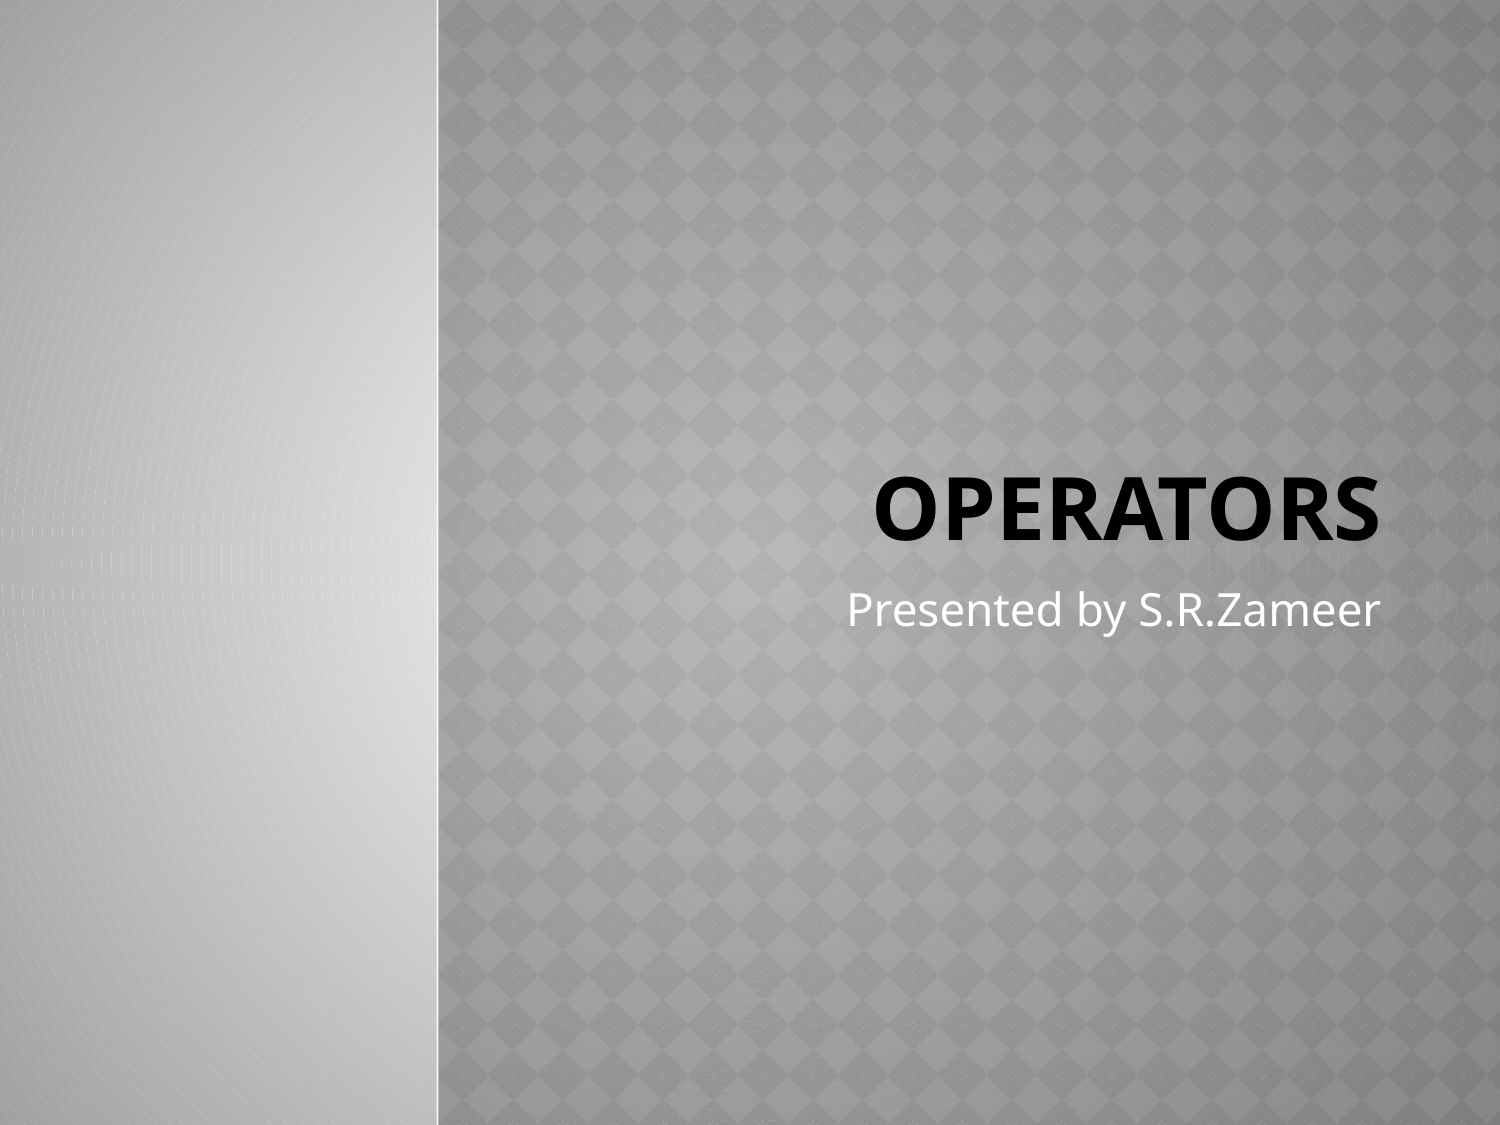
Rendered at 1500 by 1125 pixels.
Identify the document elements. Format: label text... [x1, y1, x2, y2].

subtitle Presented by S.R.Zameer [550, 580, 1390, 762]
title Operators [552, 87, 1390, 558]
